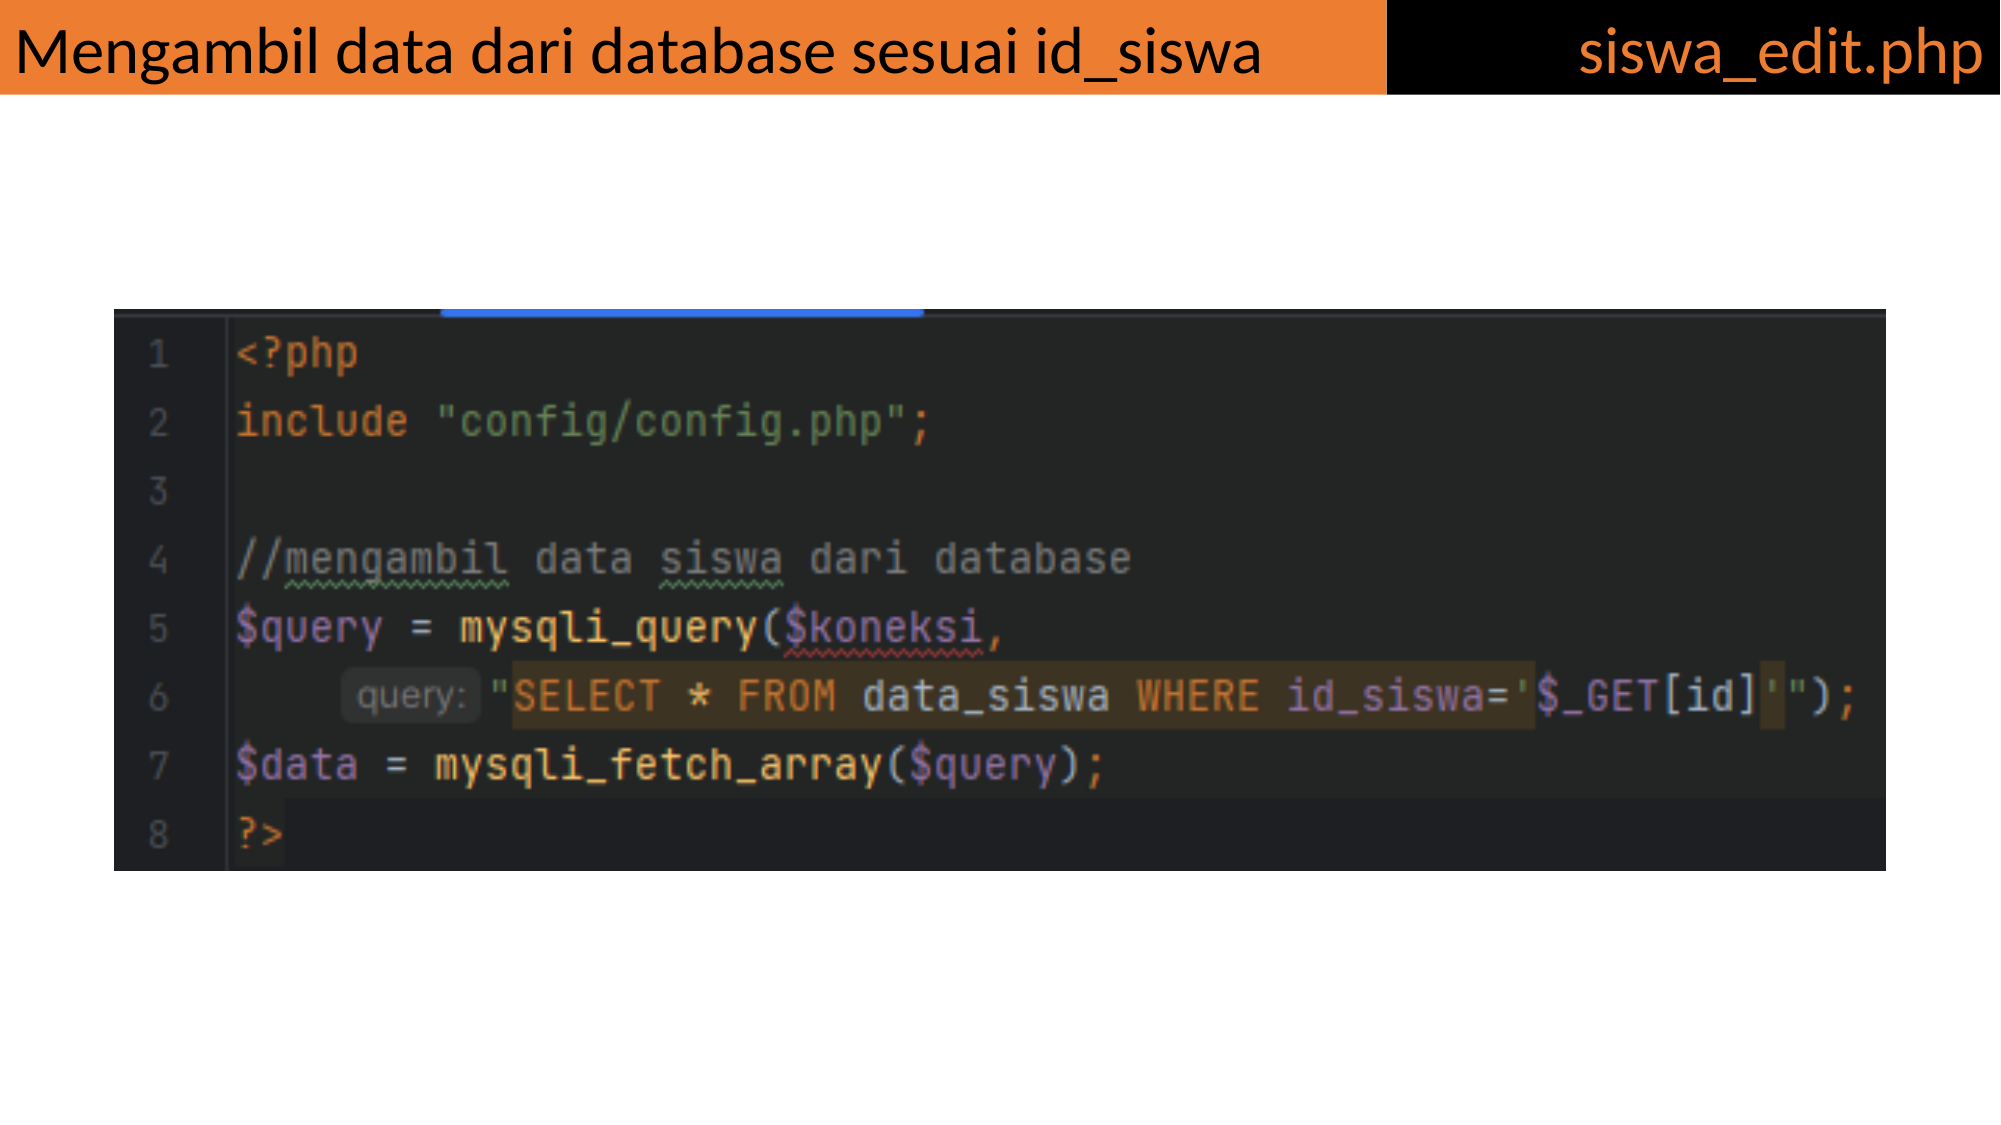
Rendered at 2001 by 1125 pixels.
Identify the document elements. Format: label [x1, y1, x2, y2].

picture [114, 309, 1886, 871]
text_box [0, 0, 2000, 96]
